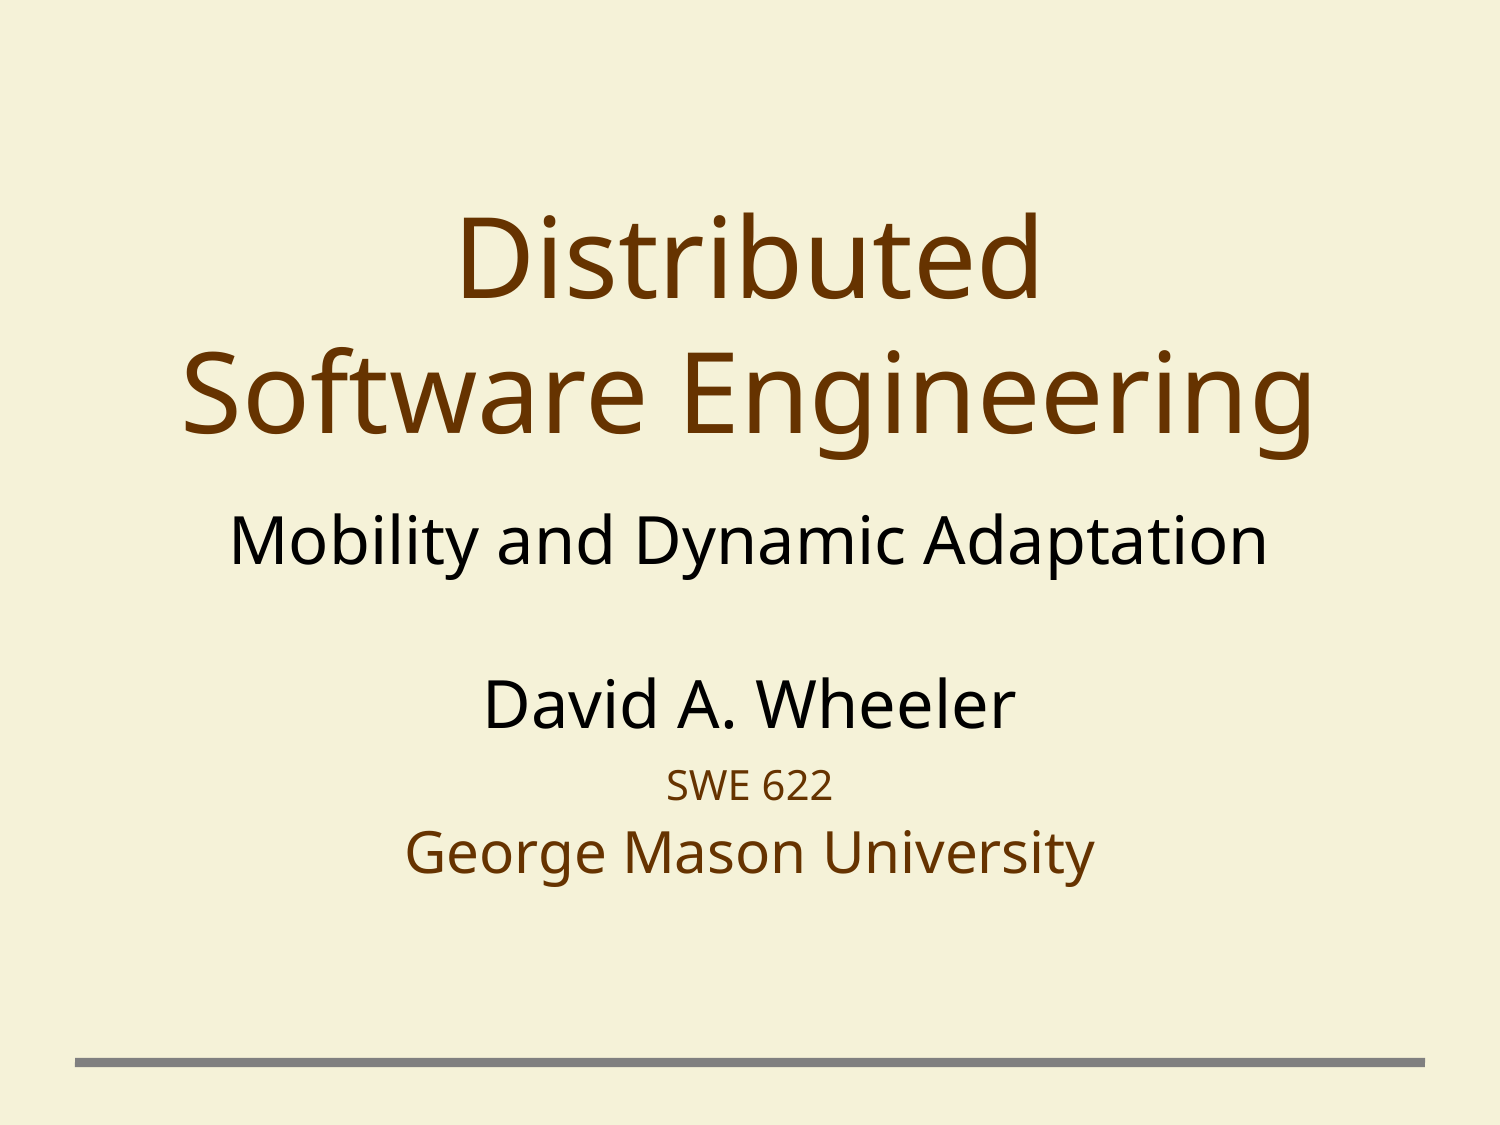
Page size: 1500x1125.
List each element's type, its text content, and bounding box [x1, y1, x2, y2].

title Distributed Software Engineering [112, 200, 1388, 442]
subtitle Mobility and Dynamic Adaptation David A. Wheeler SWE 622 George Mason University [112, 500, 1388, 975]
